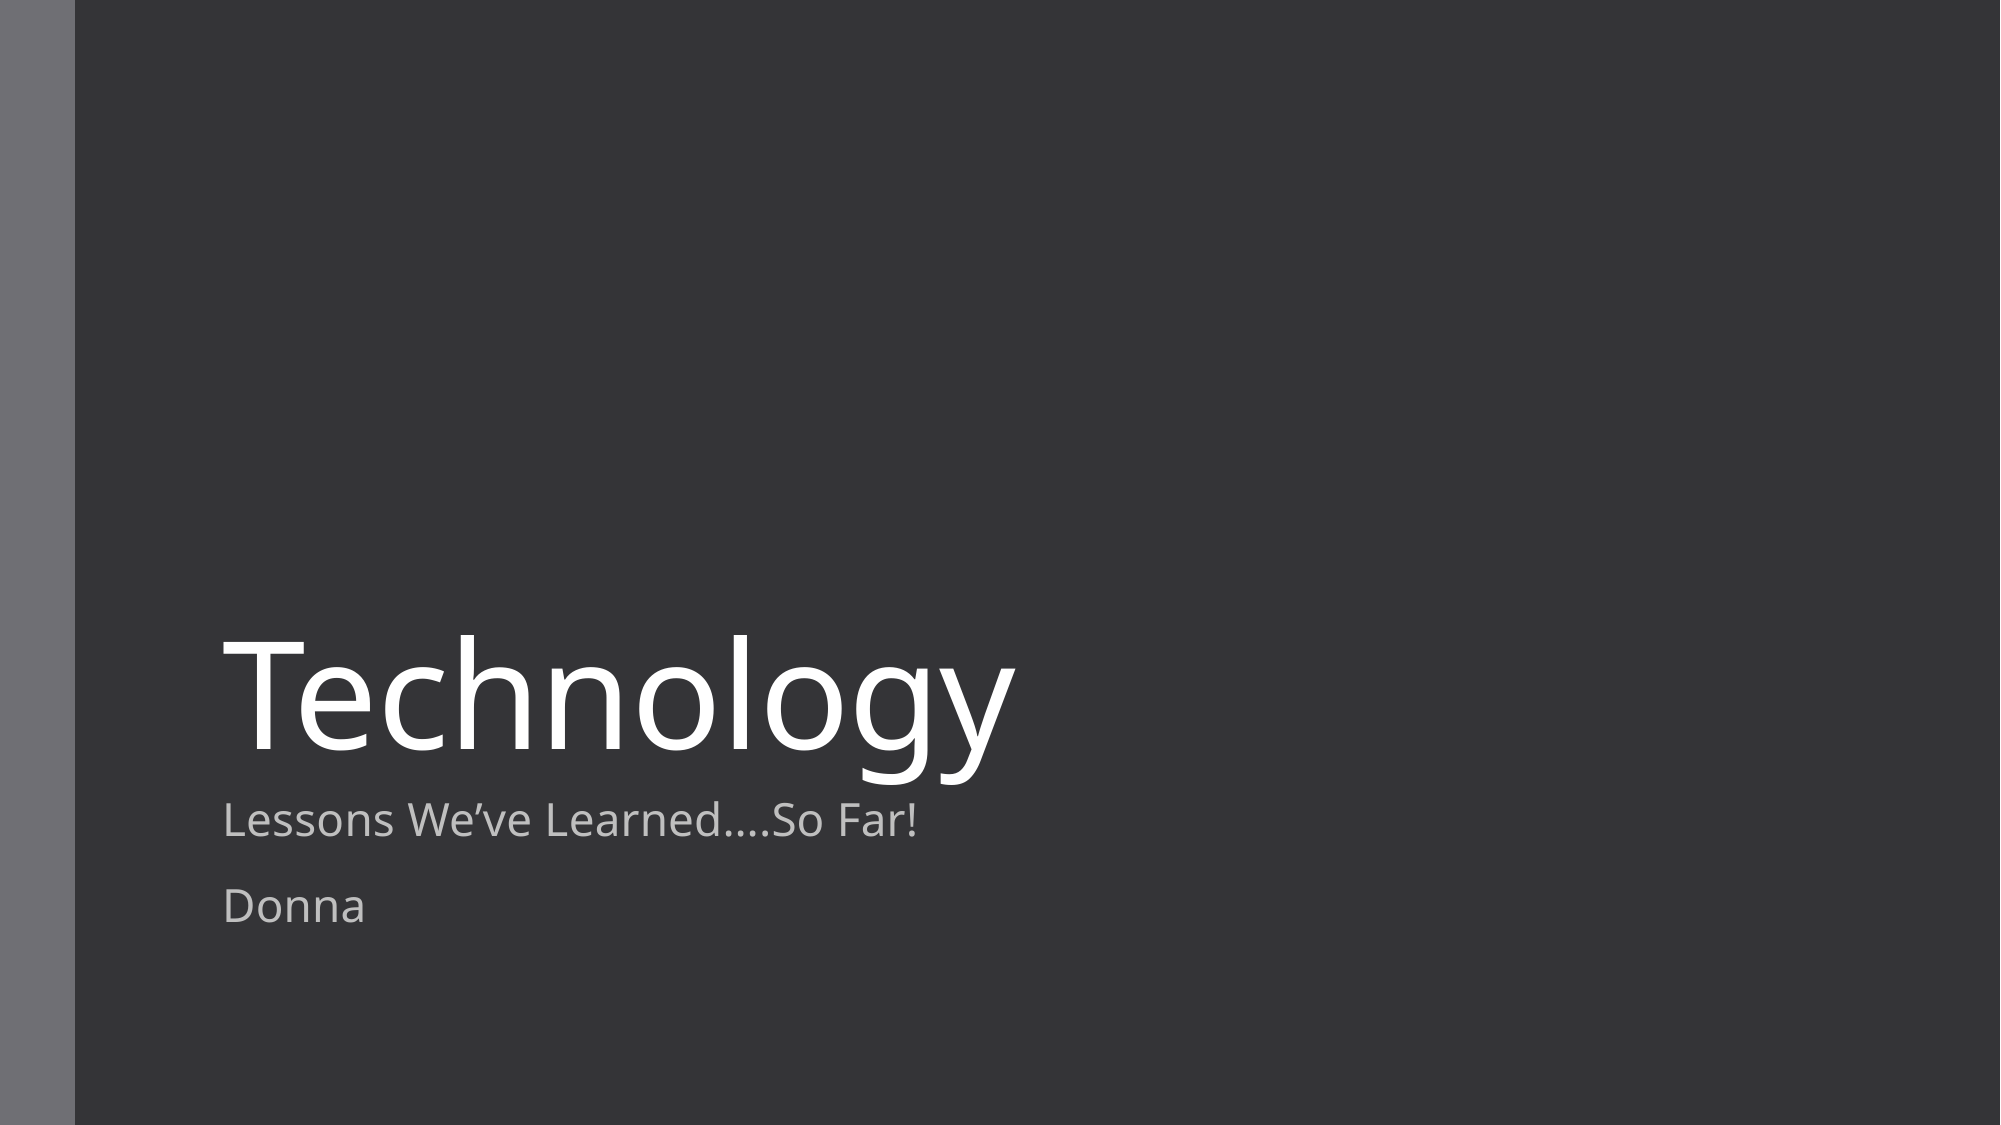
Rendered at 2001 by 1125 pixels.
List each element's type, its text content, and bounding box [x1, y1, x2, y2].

title Technology [206, 124, 1752, 787]
subtitle Lessons We’ve Learned….So Far! Donna [206, 787, 1752, 1065]
